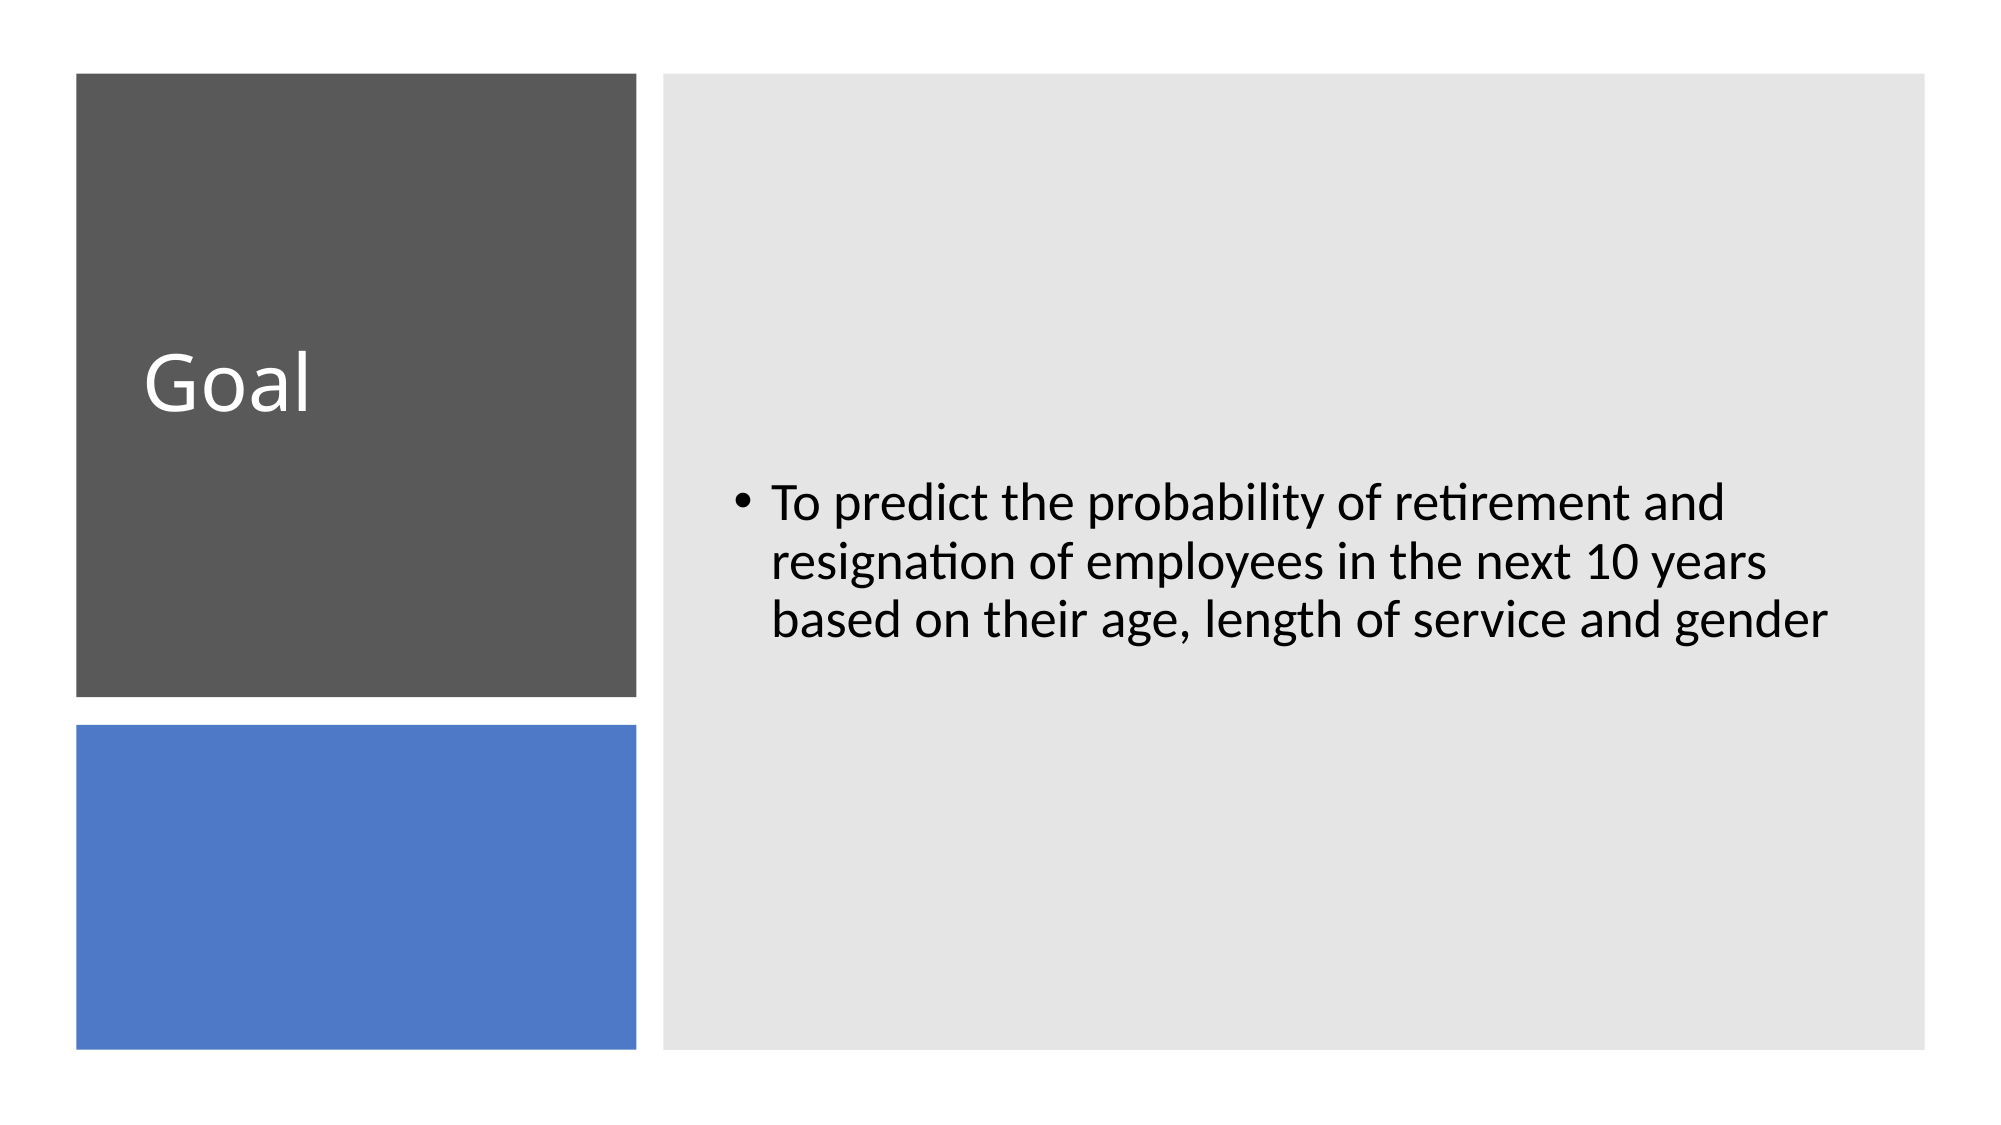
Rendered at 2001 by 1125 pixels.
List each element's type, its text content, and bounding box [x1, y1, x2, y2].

text_box [75, 724, 637, 1051]
text_box [662, 72, 1926, 1051]
title Goal [127, 120, 595, 652]
list To predict the probability of retirement and resignation of employees in the next 10 years based on their age, length of service and gender [718, 112, 1873, 1011]
text_box [75, 72, 637, 698]
